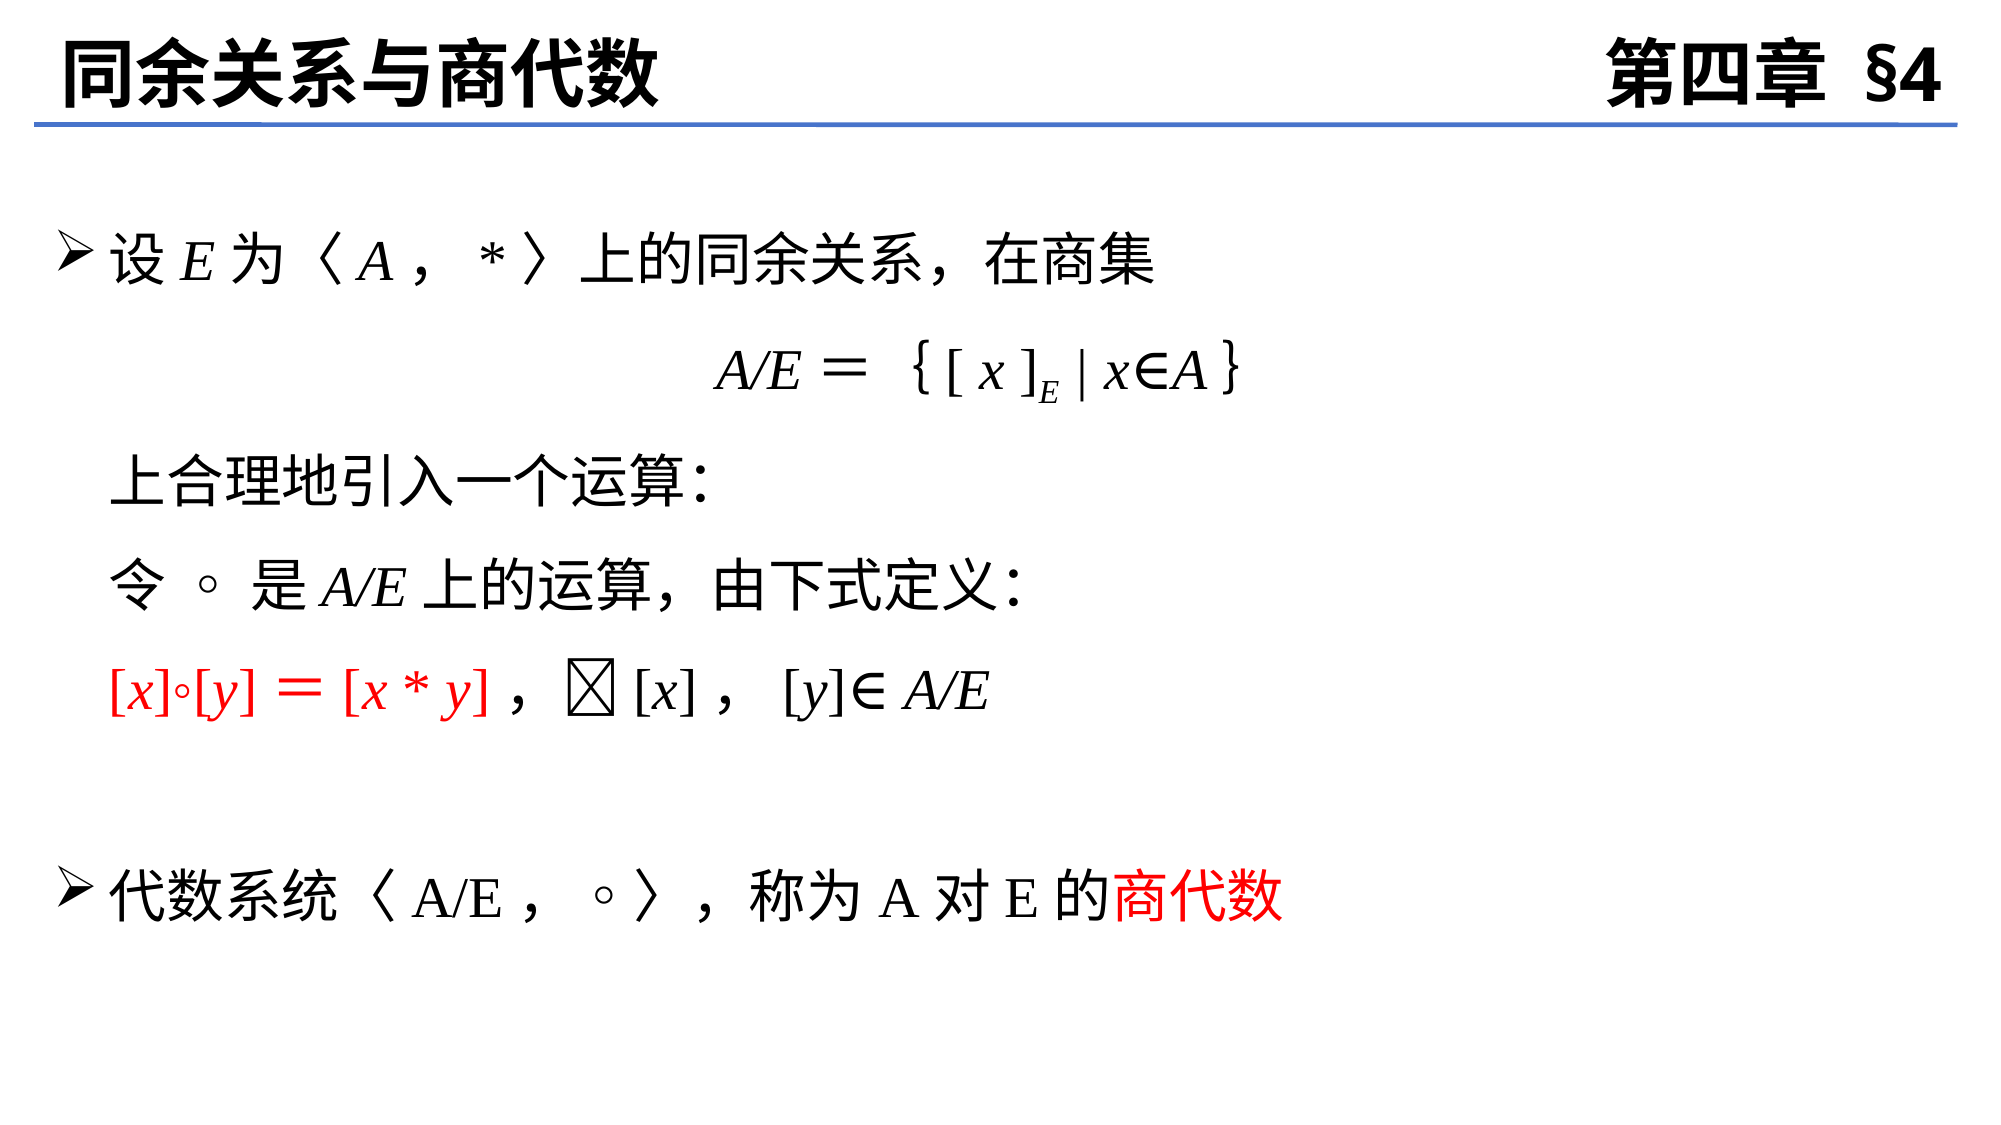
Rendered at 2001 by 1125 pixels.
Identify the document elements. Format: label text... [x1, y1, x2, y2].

text_box 第四章 §4 [1576, 19, 1958, 124]
text_box 设E为〈A，*〉上的同余关系，在商集 A/E＝｛[ x ]E | x∈A｝ 上合理地引入一个运算： 令 ◦ 是A/E上的运算，由下式定义： [x]◦[y]＝[x * y]，[x]，[y]∈ A/E 代数系统〈A/E，◦〉，称为A对E的商代数 [38, 181, 1958, 938]
text_box 同余关系与商代数 [46, 18, 835, 124]
